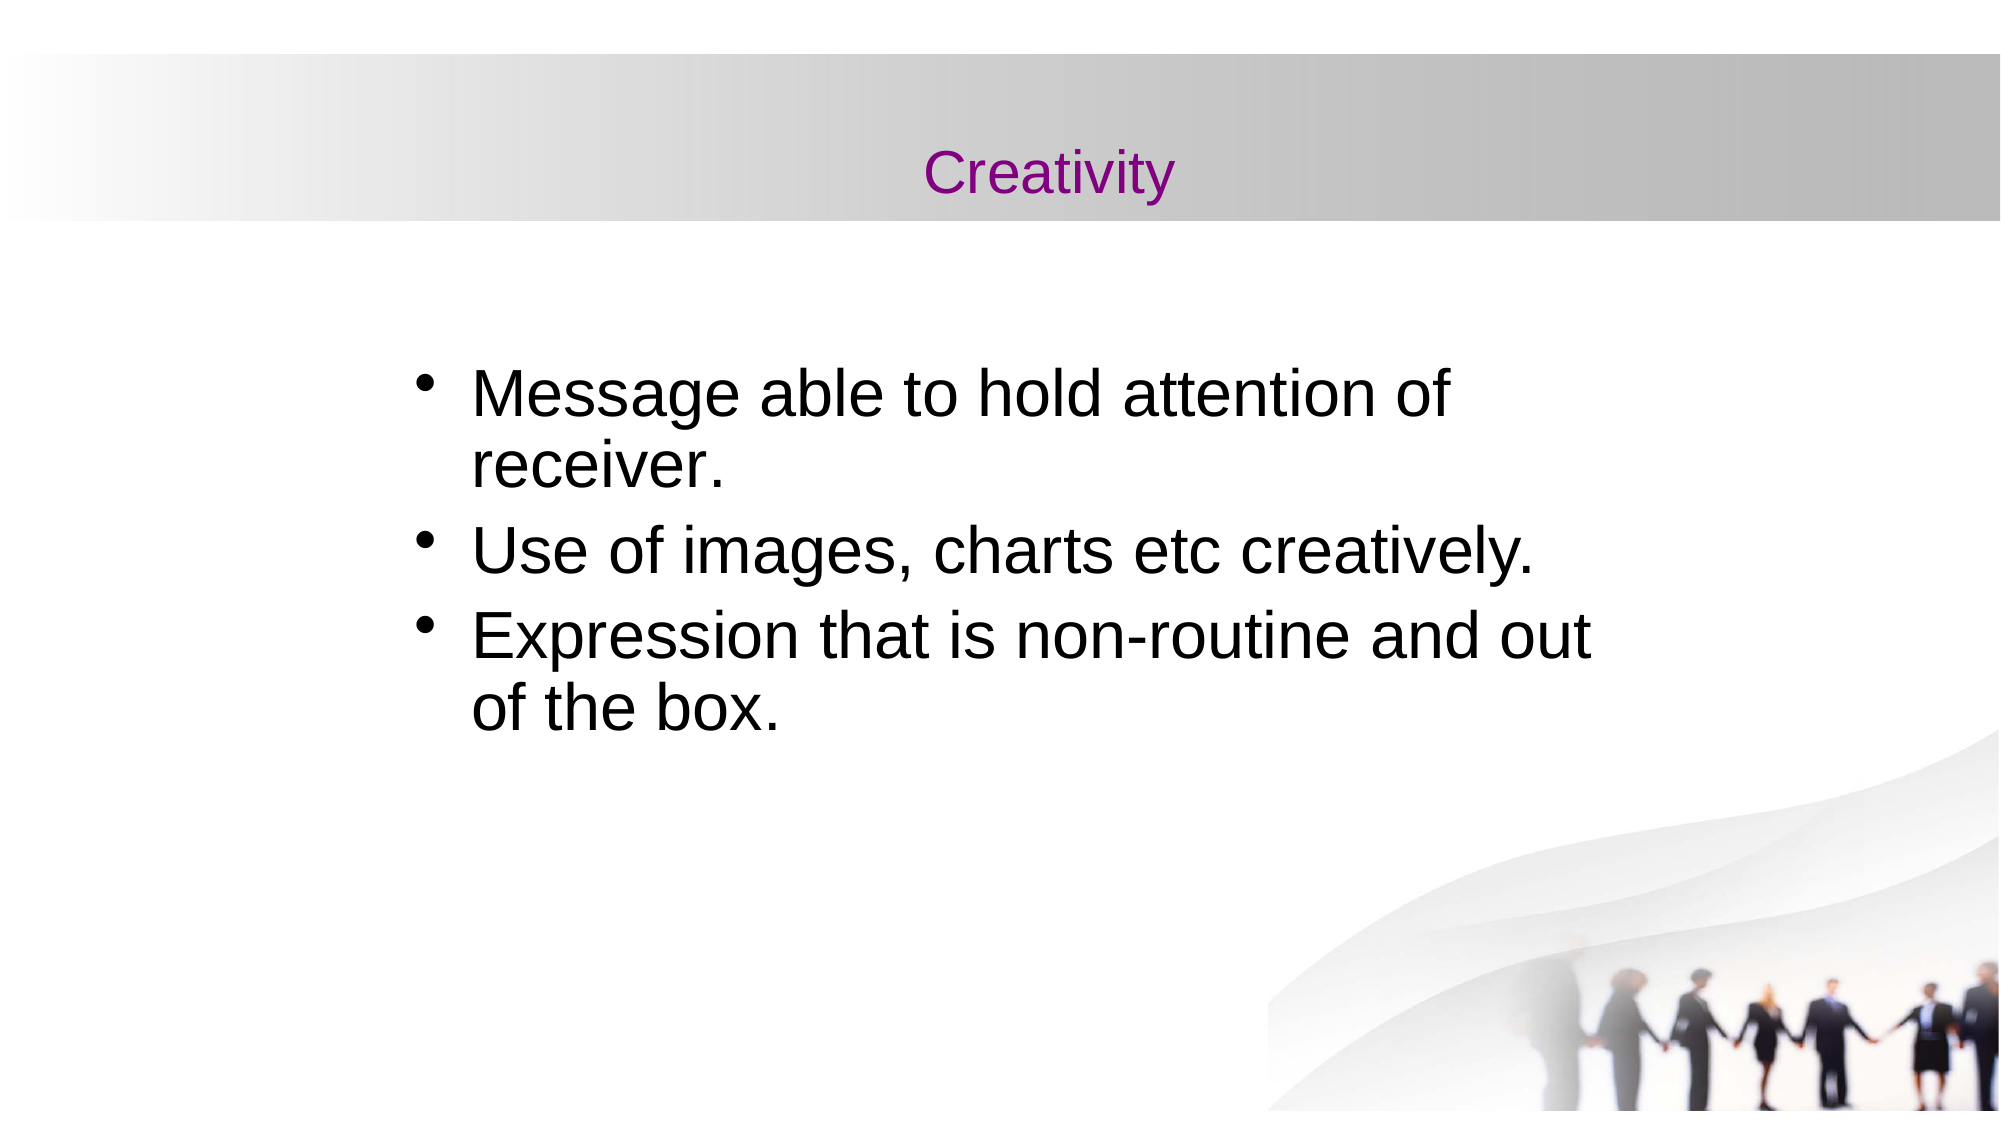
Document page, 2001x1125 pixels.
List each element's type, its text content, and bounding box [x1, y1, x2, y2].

title Creativity [412, 74, 1688, 263]
list Message able to hold attention of receiver. Use of images, charts etc creatively. Expression that is non-routine and out of the box. [399, 257, 1663, 988]
picture [1268, 728, 1999, 1111]
